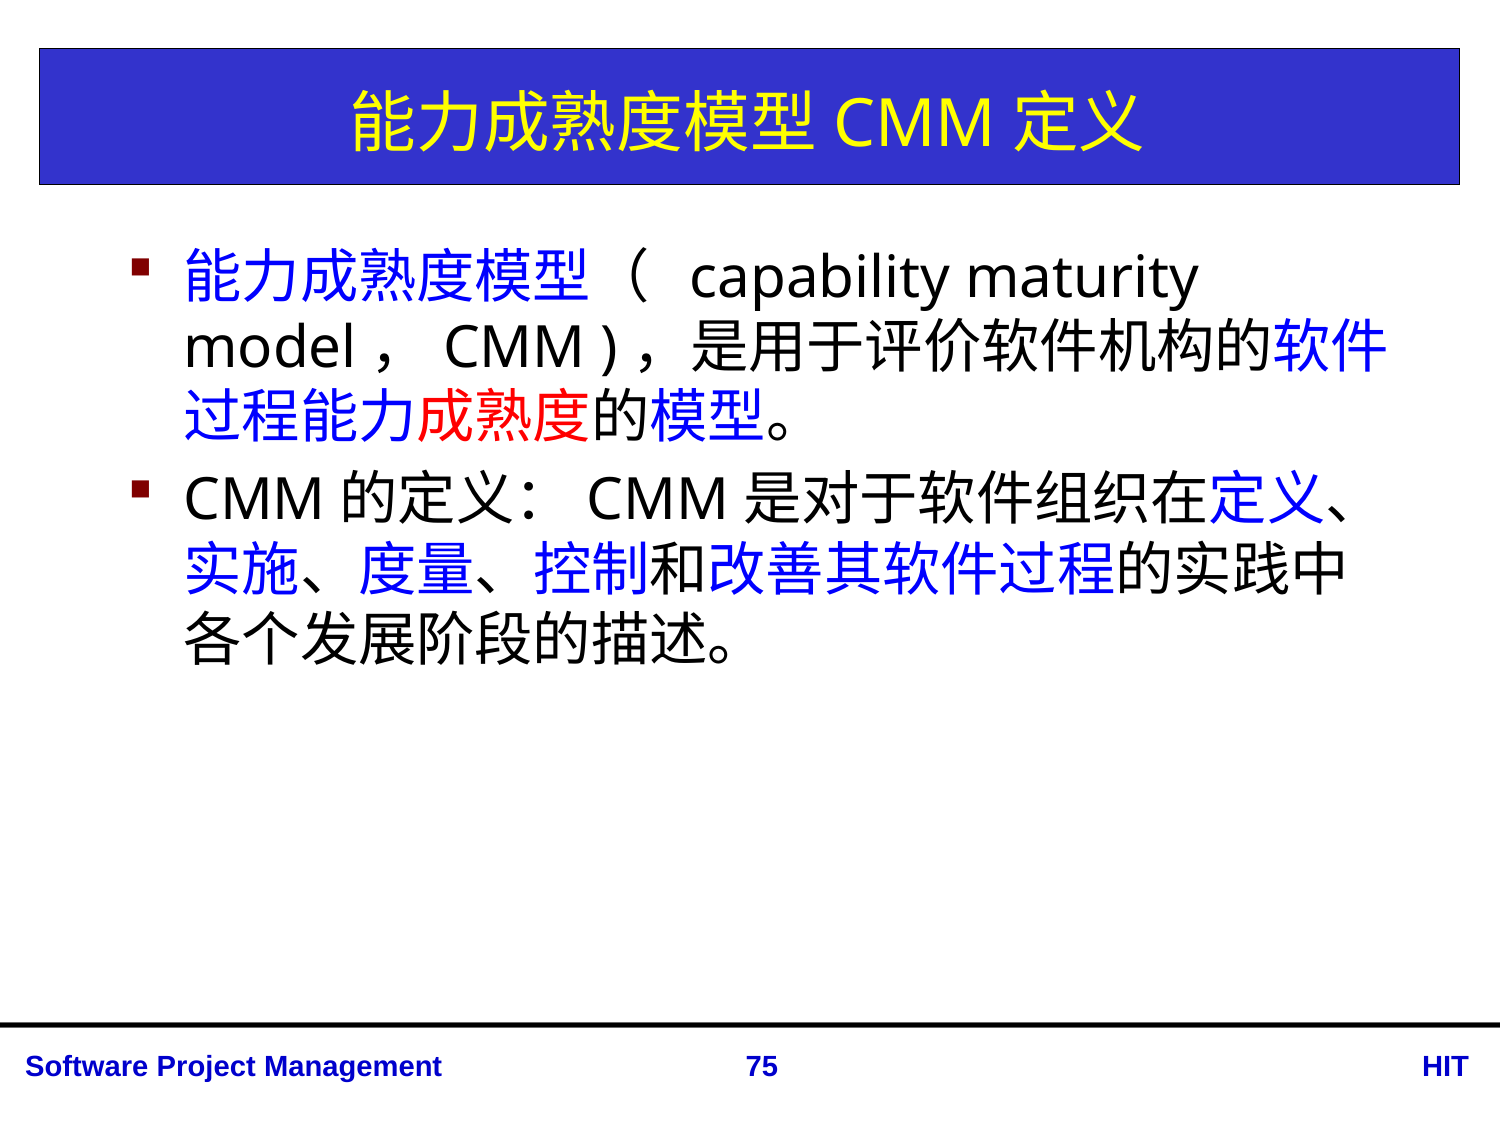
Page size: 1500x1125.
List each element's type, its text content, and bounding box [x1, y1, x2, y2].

list 能力成熟度模型（ capability maturity model，CMM )，是用于评价软件机构的软件过程能力成熟度的模型。 CMM的定义：CMM是对于软件组织在定义、实施、度量、控制和改善其软件过程的实践中各个发展阶段的描述。 [111, 231, 1412, 941]
title 能力成熟度模型CMM定义 [38, 54, 1457, 185]
